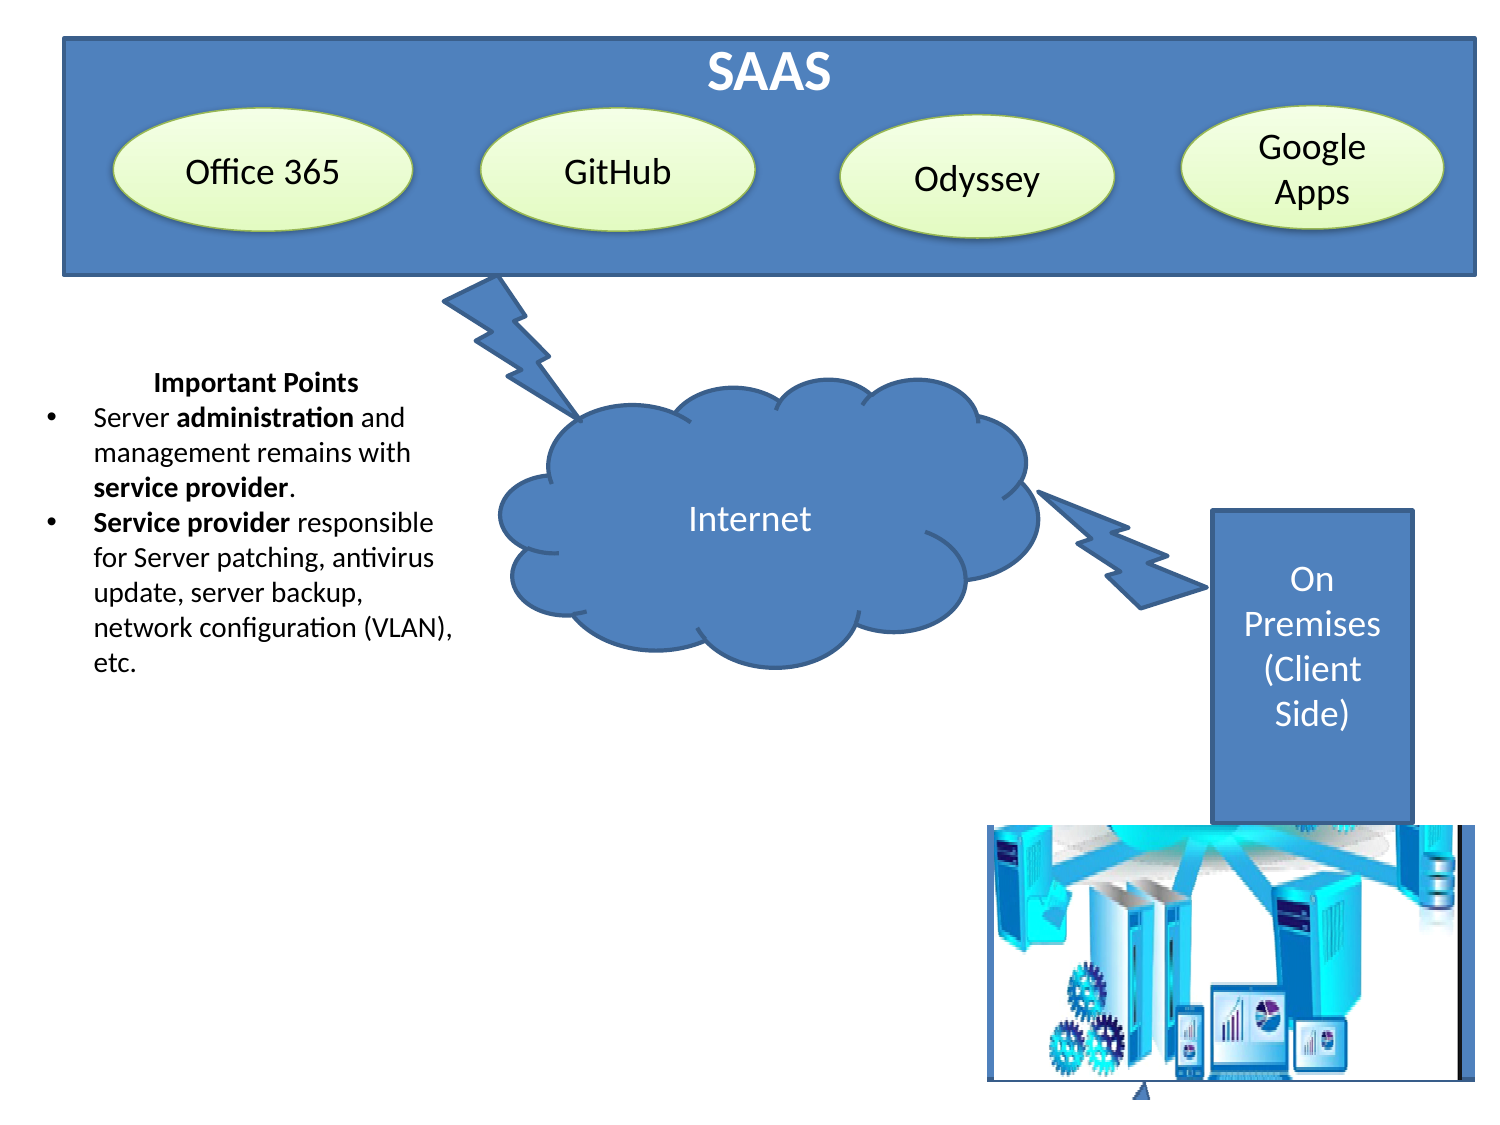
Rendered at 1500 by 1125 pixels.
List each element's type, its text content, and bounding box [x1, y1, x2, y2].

text_box Google Apps [1180, 104, 1445, 230]
picture [987, 825, 1476, 1101]
text_box [441, 273, 583, 424]
text_box Important Points Server administration and management remains with service provider. Service provider responsible for Server patching, antivirus update, server backup, network configuration (VLAN), etc. [31, 356, 481, 686]
text_box GitHub [479, 107, 756, 232]
text_box On Premises (Client Side) [1210, 508, 1415, 823]
text_box Internet [497, 377, 1041, 670]
text_box Office 365 [112, 107, 414, 232]
text_box Odyssey [839, 113, 1116, 239]
text_box SAAS [62, 36, 1477, 277]
text_box [1036, 489, 1209, 611]
